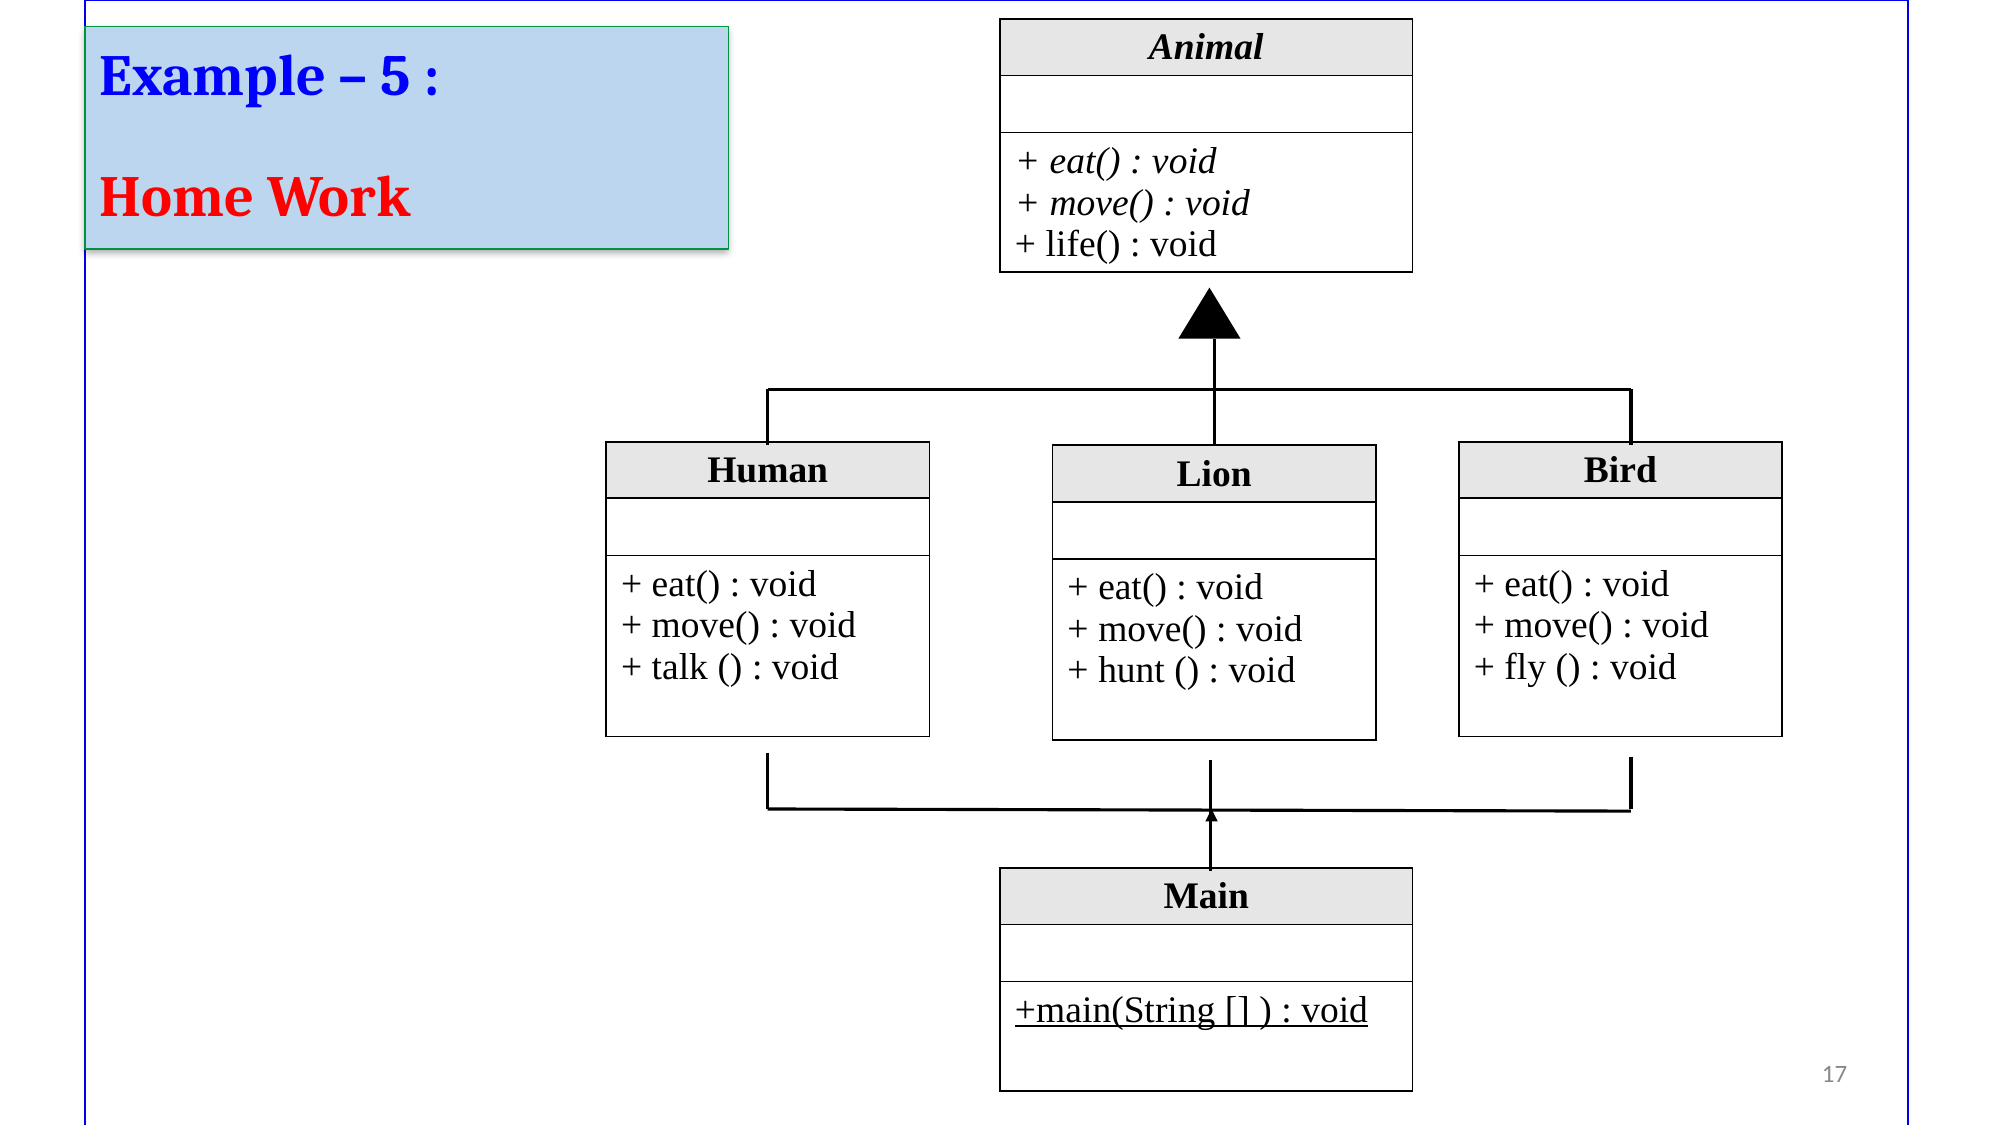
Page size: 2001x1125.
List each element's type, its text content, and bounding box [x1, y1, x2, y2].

table_cell [607, 499, 929, 555]
table_cell + eat() : void + move() : void + fly () : void [1460, 556, 1781, 736]
table_header Main [1001, 869, 1412, 924]
text_box [85, 0, 1909, 1125]
table_cell [1001, 925, 1412, 981]
table_cell + eat() : void + move() : void + talk () : void [607, 556, 929, 736]
table_cell [1460, 499, 1781, 555]
slide_number ‹#› [1412, 1042, 1863, 1103]
table_cell [1001, 76, 1412, 132]
table_header Human [607, 443, 929, 497]
table_cell + eat() : void + move() : void + hunt () : void [1053, 560, 1375, 739]
table_header Lion [1053, 446, 1375, 501]
text_box Example – 5 : Home Work [85, 26, 729, 250]
table_header Animal [1001, 20, 1412, 75]
table_header Bird [1460, 443, 1781, 497]
table_cell +main(String [] ) : void [1001, 982, 1412, 1090]
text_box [1212, 808, 1628, 812]
table_cell + eat() : void + move() : void + life() : void [1001, 133, 1412, 271]
text_box [1180, 289, 1239, 338]
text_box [772, 808, 1211, 812]
table_cell [1053, 503, 1375, 558]
